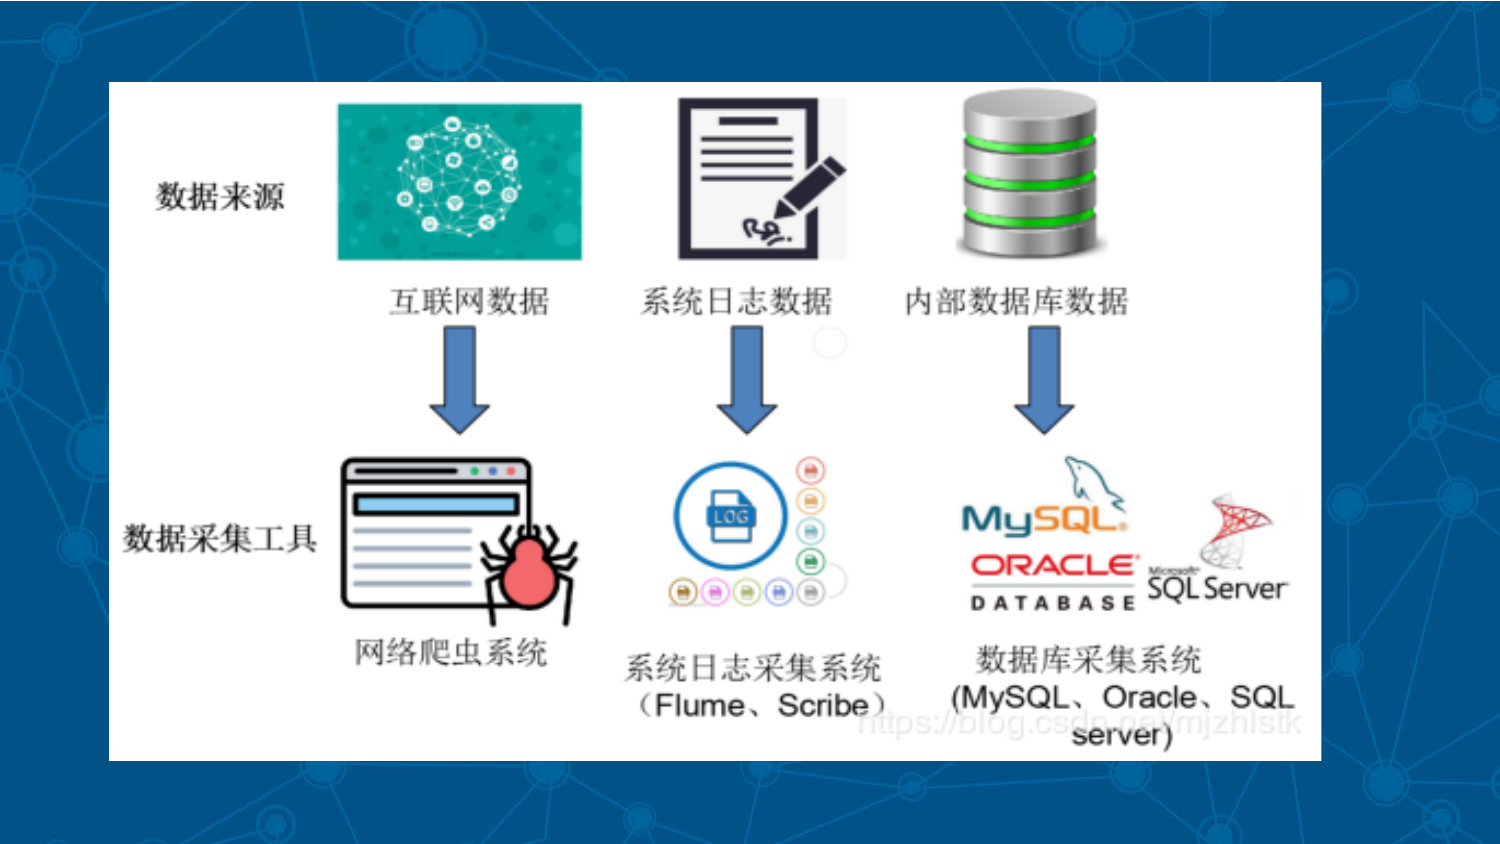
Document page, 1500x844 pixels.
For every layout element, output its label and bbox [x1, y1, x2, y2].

picture [0, 1, 1500, 844]
text_box [109, 82, 1322, 761]
